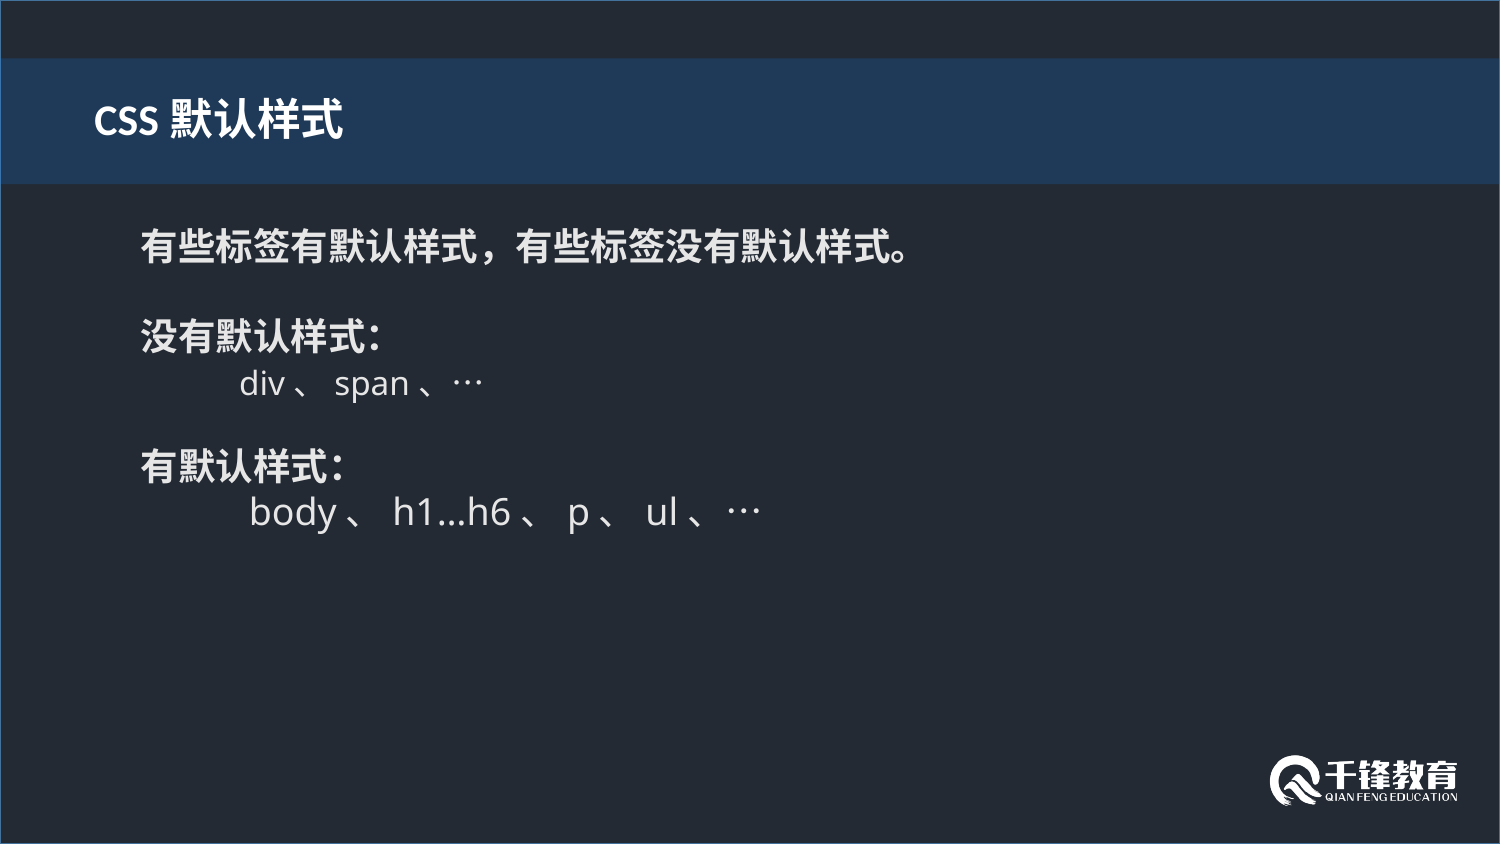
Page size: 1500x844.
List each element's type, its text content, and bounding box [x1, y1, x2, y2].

text_box CSS默认样式 [79, 84, 1461, 152]
text_box [0, 0, 1500, 57]
text_box [0, 57, 1500, 185]
text_box [0, 185, 1500, 844]
text_box 有些标签有默认样式，有些标签没有默认样式。 没有默认样式： div、span、… 有默认样式： body、h1…h6、p、ul、… [74, 215, 1360, 671]
picture [1268, 751, 1461, 810]
